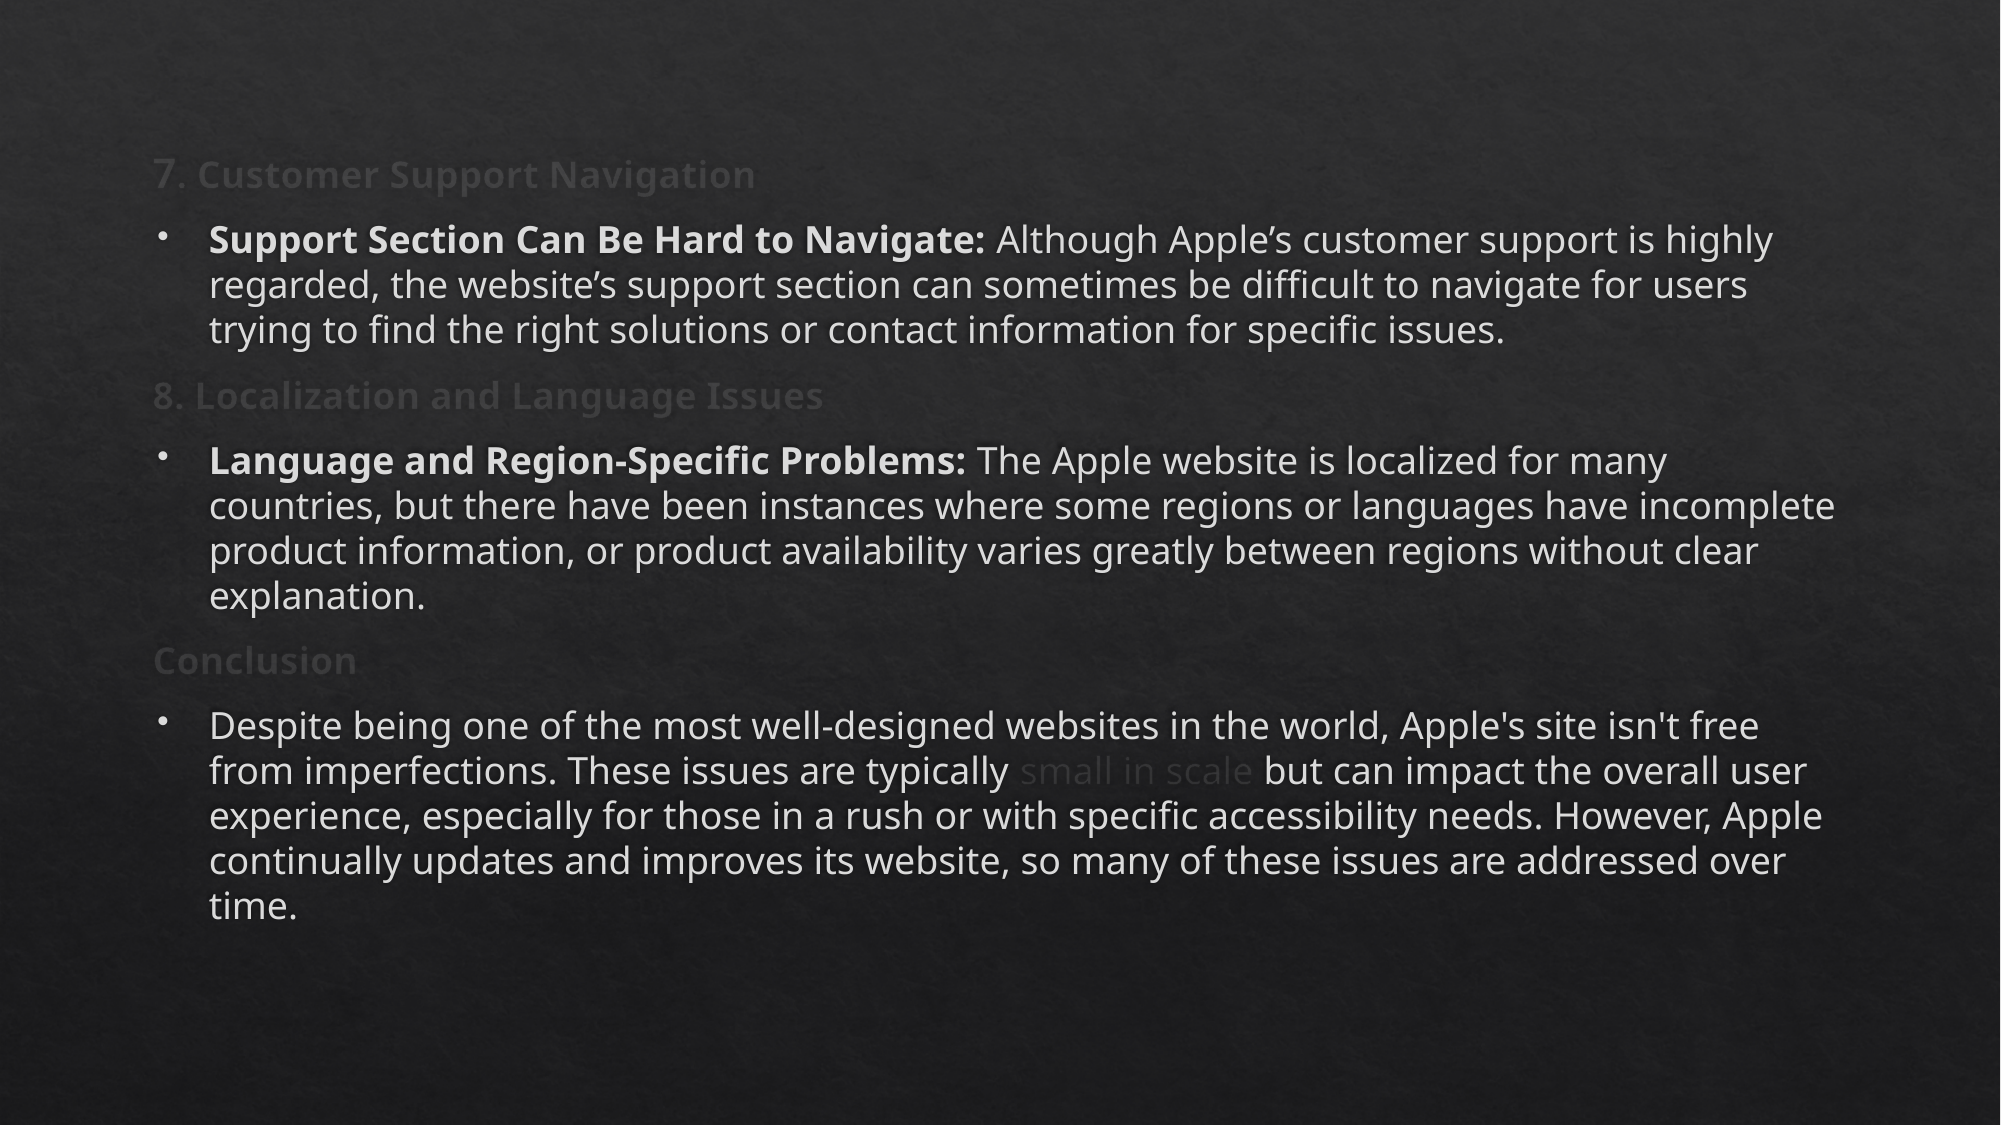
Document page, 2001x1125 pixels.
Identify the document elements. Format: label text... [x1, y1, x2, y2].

list 7. Customer Support Navigation Support Section Can Be Hard to Navigate: Although Apple’s customer support is highly regarded, the website’s support section can sometimes be difficult to navigate for users trying to find the right solutions or contact information for specific issues. 8. Localization and Language Issues Language and Region-Specific Problems: The Apple website is localized for many countries, but there have been instances where some regions or languages have incomplete product information, or product availability varies greatly between regions without clear explanation. Conclusion Despite being one of the most well-designed websites in the world, Apple's site isn't free from imperfections. These issues are typically small in scale but can impact the overall user experience, especially for those in a rush or with specific accessibility needs. However, Apple continually updates and improves its website, so many of these issues are addressed over time. [137, 138, 1863, 1084]
